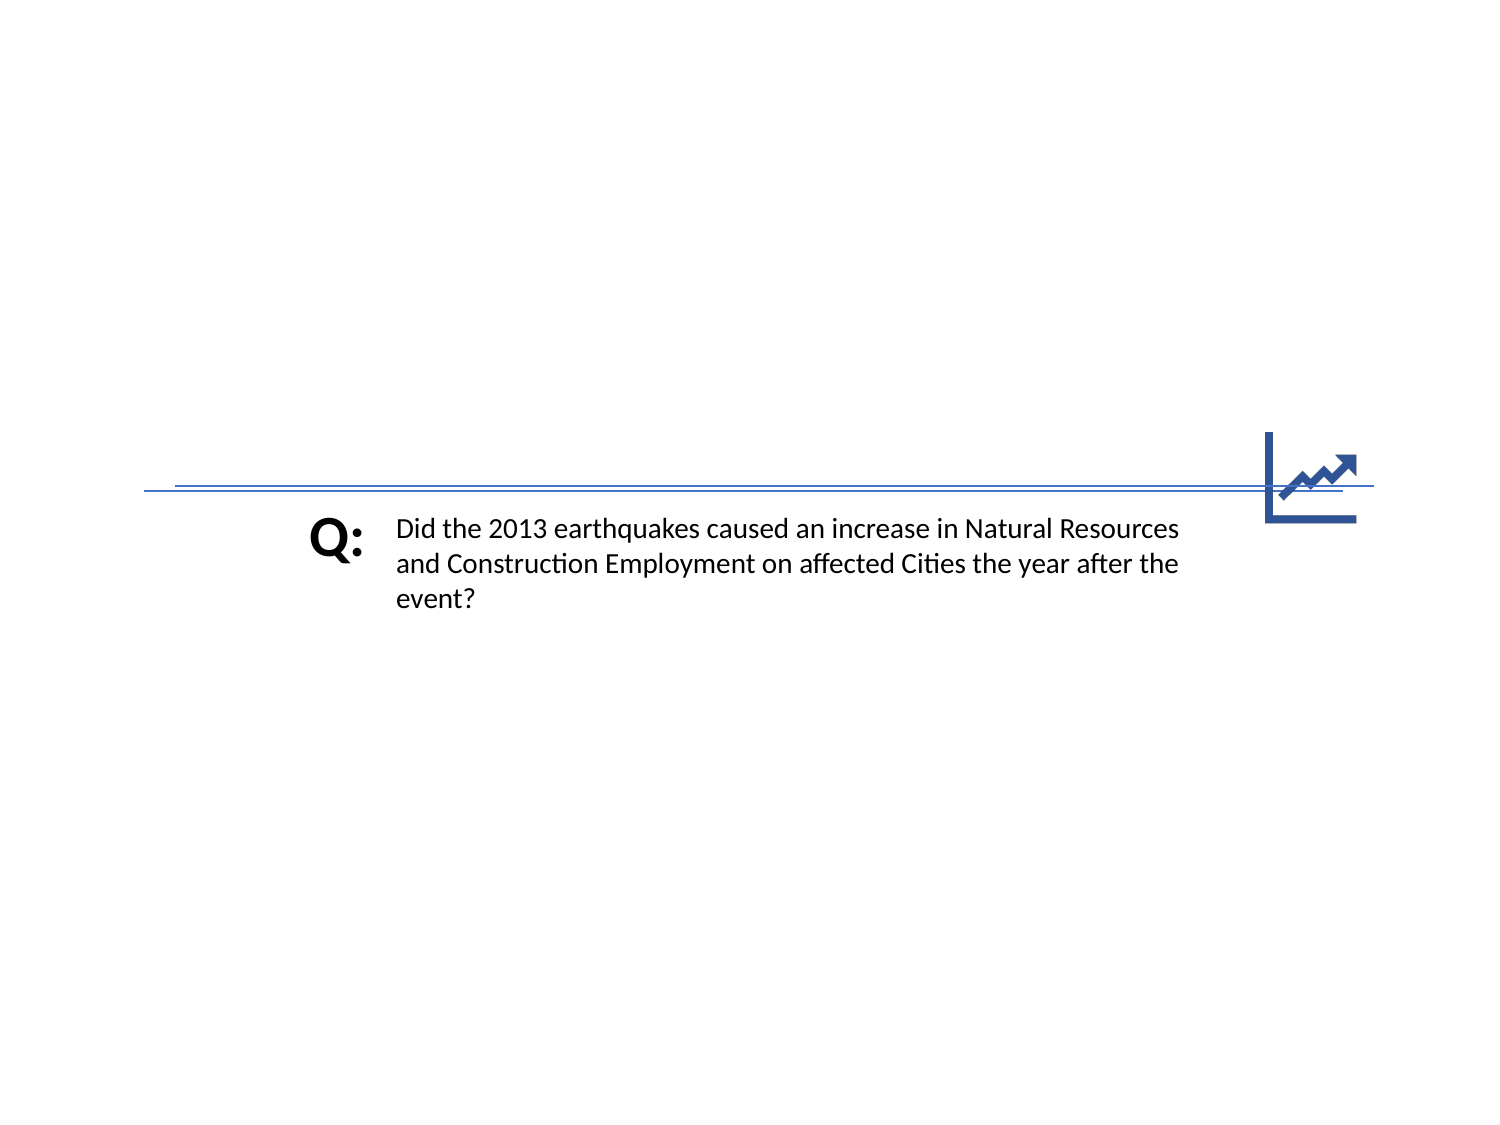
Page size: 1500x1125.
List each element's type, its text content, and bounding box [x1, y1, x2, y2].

text_box Q: [294, 492, 381, 576]
picture [1246, 413, 1375, 485]
text_box Did the 2013 earthquakes caused an increase in Natural Resources and Construction Employment on affected Cities the year after the event? [381, 501, 1224, 622]
picture [1246, 486, 1375, 542]
